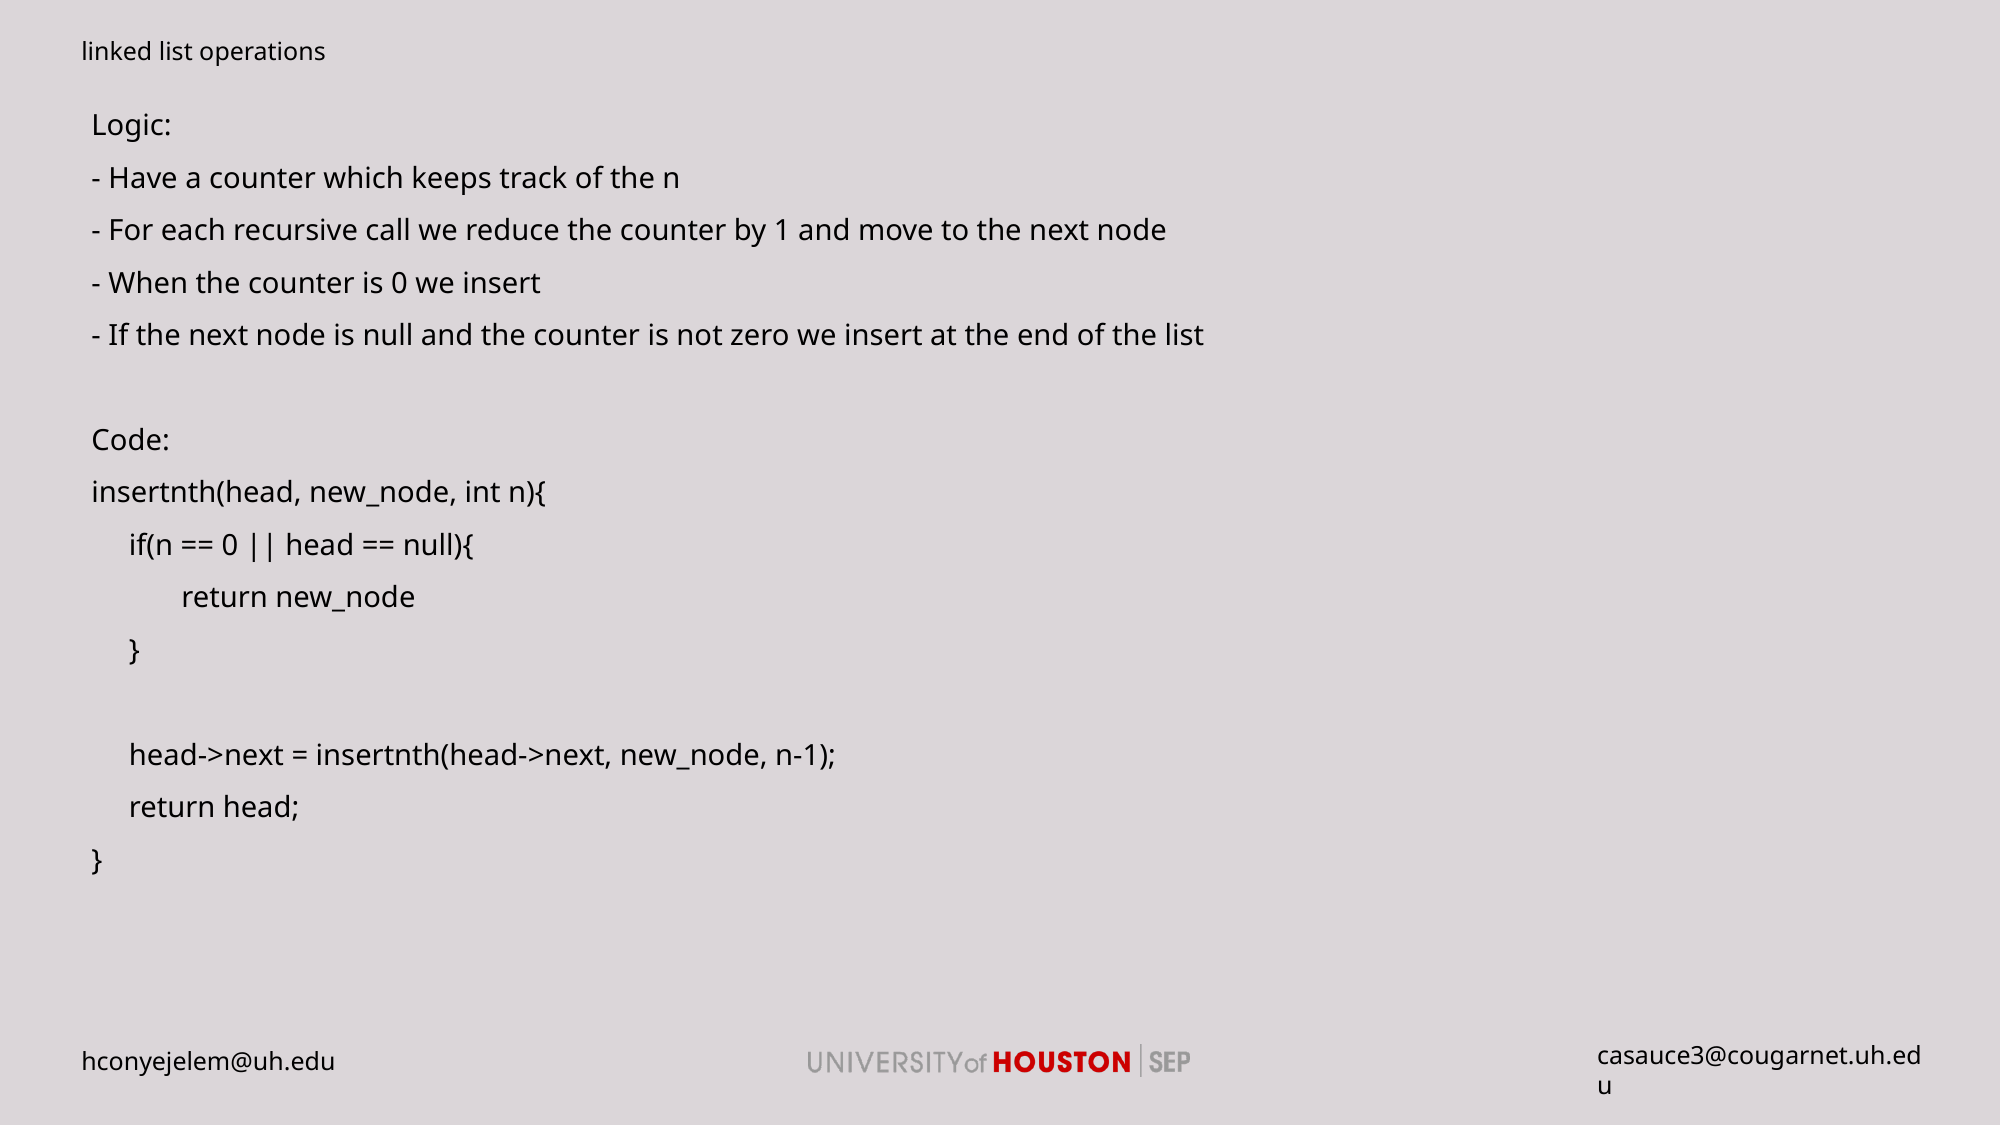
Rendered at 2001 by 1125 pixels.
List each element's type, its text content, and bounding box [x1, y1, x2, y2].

text_box casauce3@cougarnet.uh.edu [1582, 1032, 1945, 1107]
picture [808, 1044, 1190, 1077]
text_box Logic: - Have a counter which keeps track of the n - For each recursive call we reduce the counter by 1 and move to the next node - When the counter is 0 we insert - If the next node is null and the counter is not zero we insert at the end of the list Code: insertnth(head, new_node, int n){ if(n == 0 || head == null){ return new_node } head->next = insertnth(head->next, new_node, n-1); return head; } [76, 81, 1895, 884]
text_box hconyejelem@uh.edu [66, 1037, 418, 1083]
text_box linked list operations [66, 27, 567, 73]
